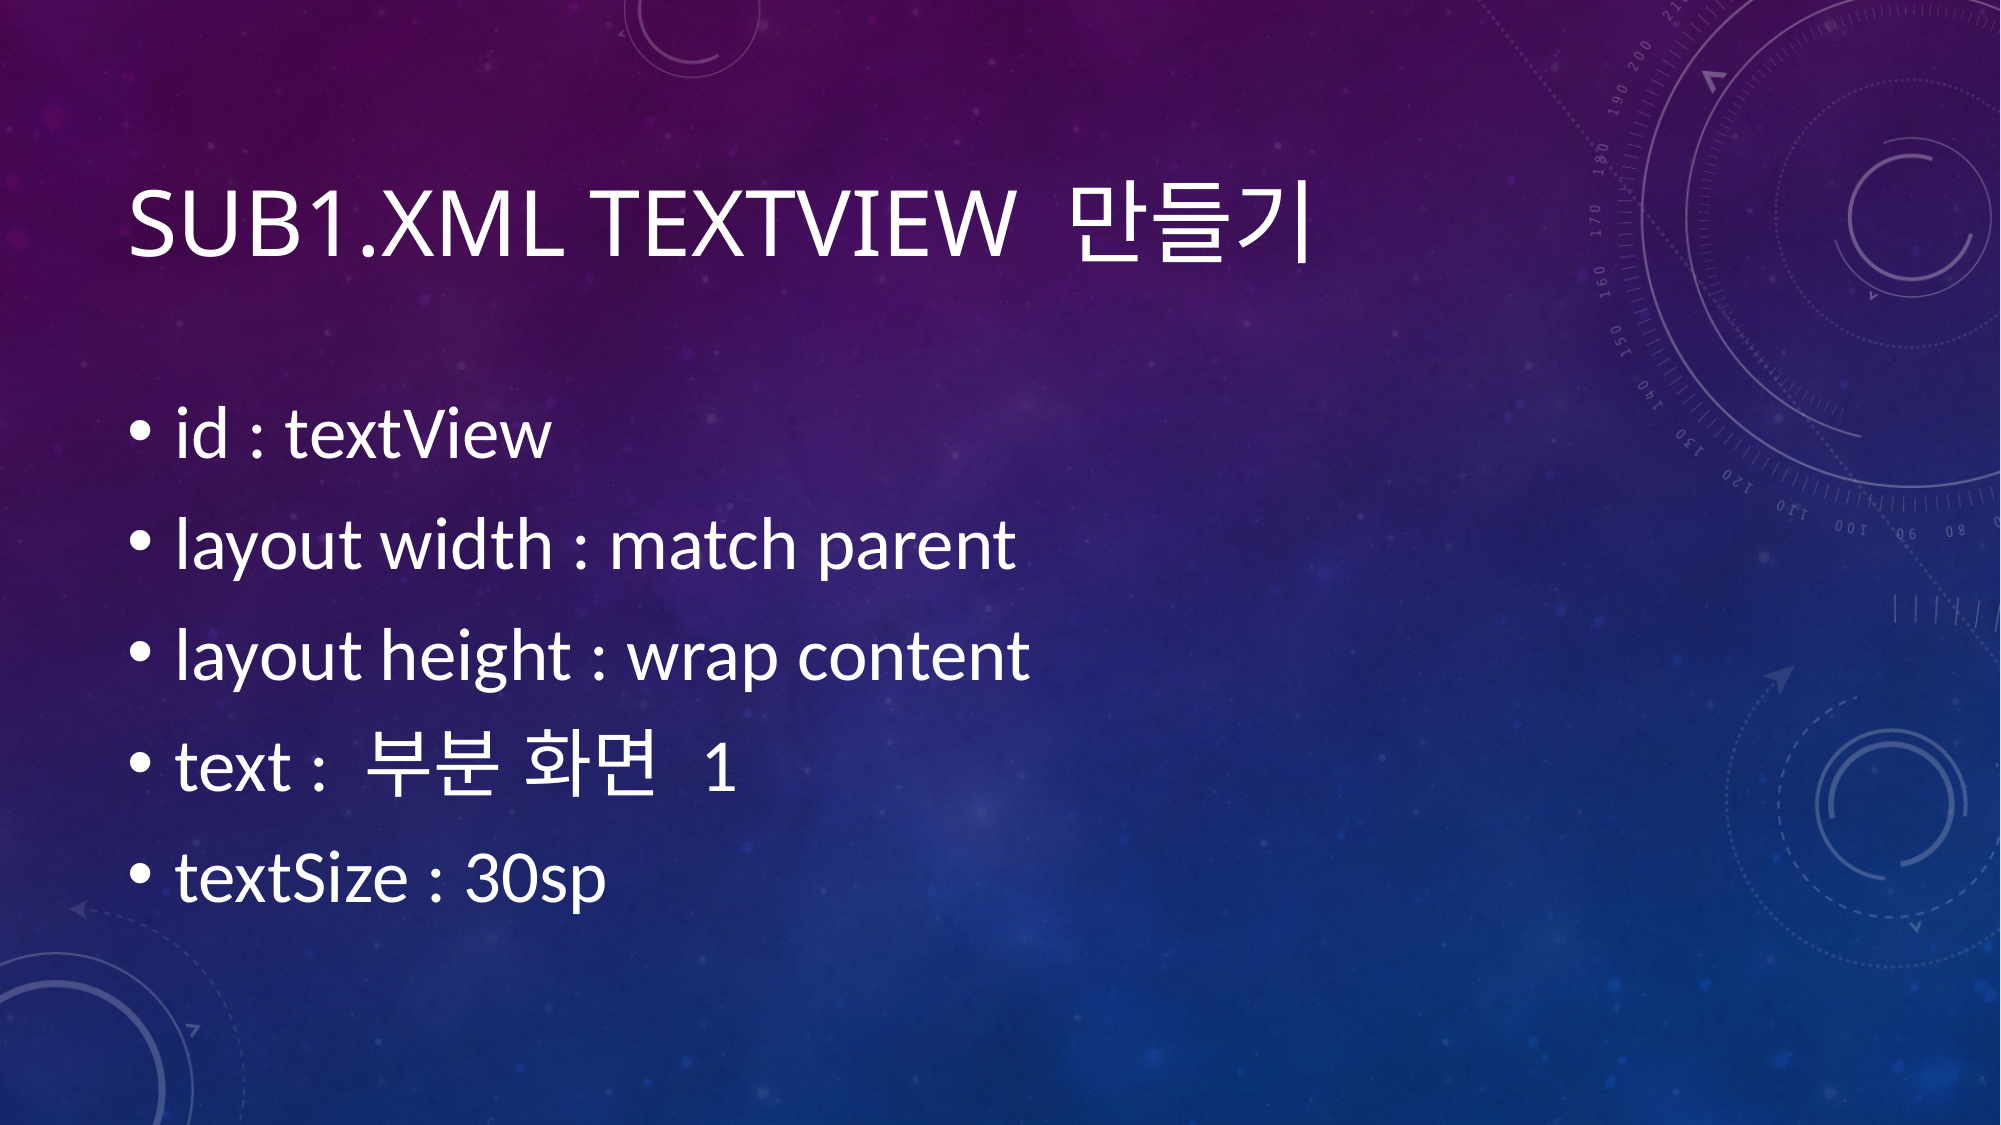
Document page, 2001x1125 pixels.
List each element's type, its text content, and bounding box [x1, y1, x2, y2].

list id : textView layout width : match parent layout height : wrap content text : 부분 화면 1 textSize : 30sp [112, 351, 1775, 950]
picture [0, 0, 2001, 1125]
title sub1.xml Textview 만들기 [112, 99, 1775, 339]
